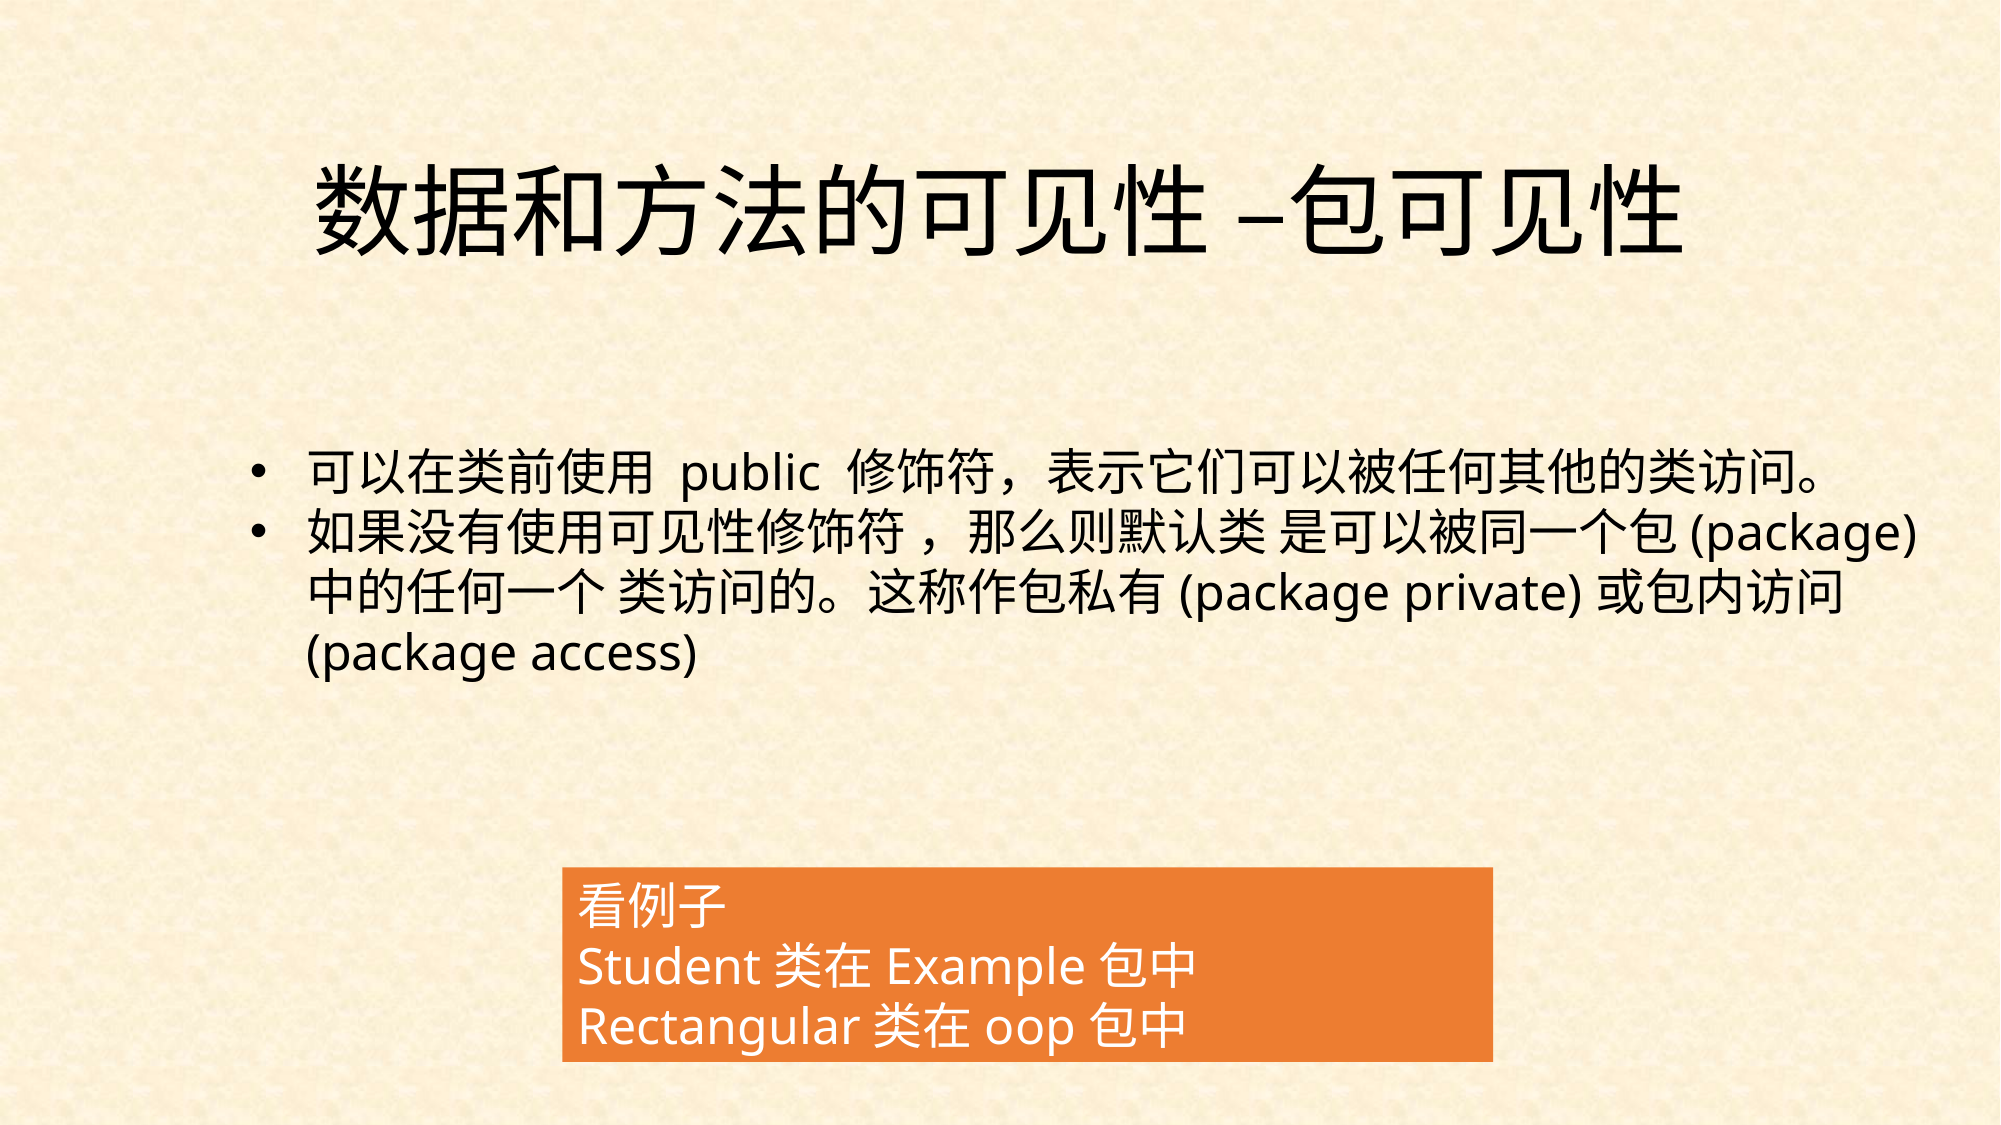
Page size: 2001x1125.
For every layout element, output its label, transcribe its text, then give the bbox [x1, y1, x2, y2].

text_box 看例子 Student类在Example包中 Rectangular类在oop包中 [562, 867, 1494, 1062]
picture [0, 0, 2001, 1125]
text_box 可以在类前使用 public 修饰符，表示它们可以被任何其他的类访问。 如果没有使用可见性修饰符 ，那么则默认类 是可以被同一个包(package)中的任何一个 类访问的。这称作包私有(package private)或包内访问(package access) [235, 432, 1933, 688]
text_box 数据和方法的可见性 –包可见性 [98, 81, 1902, 277]
